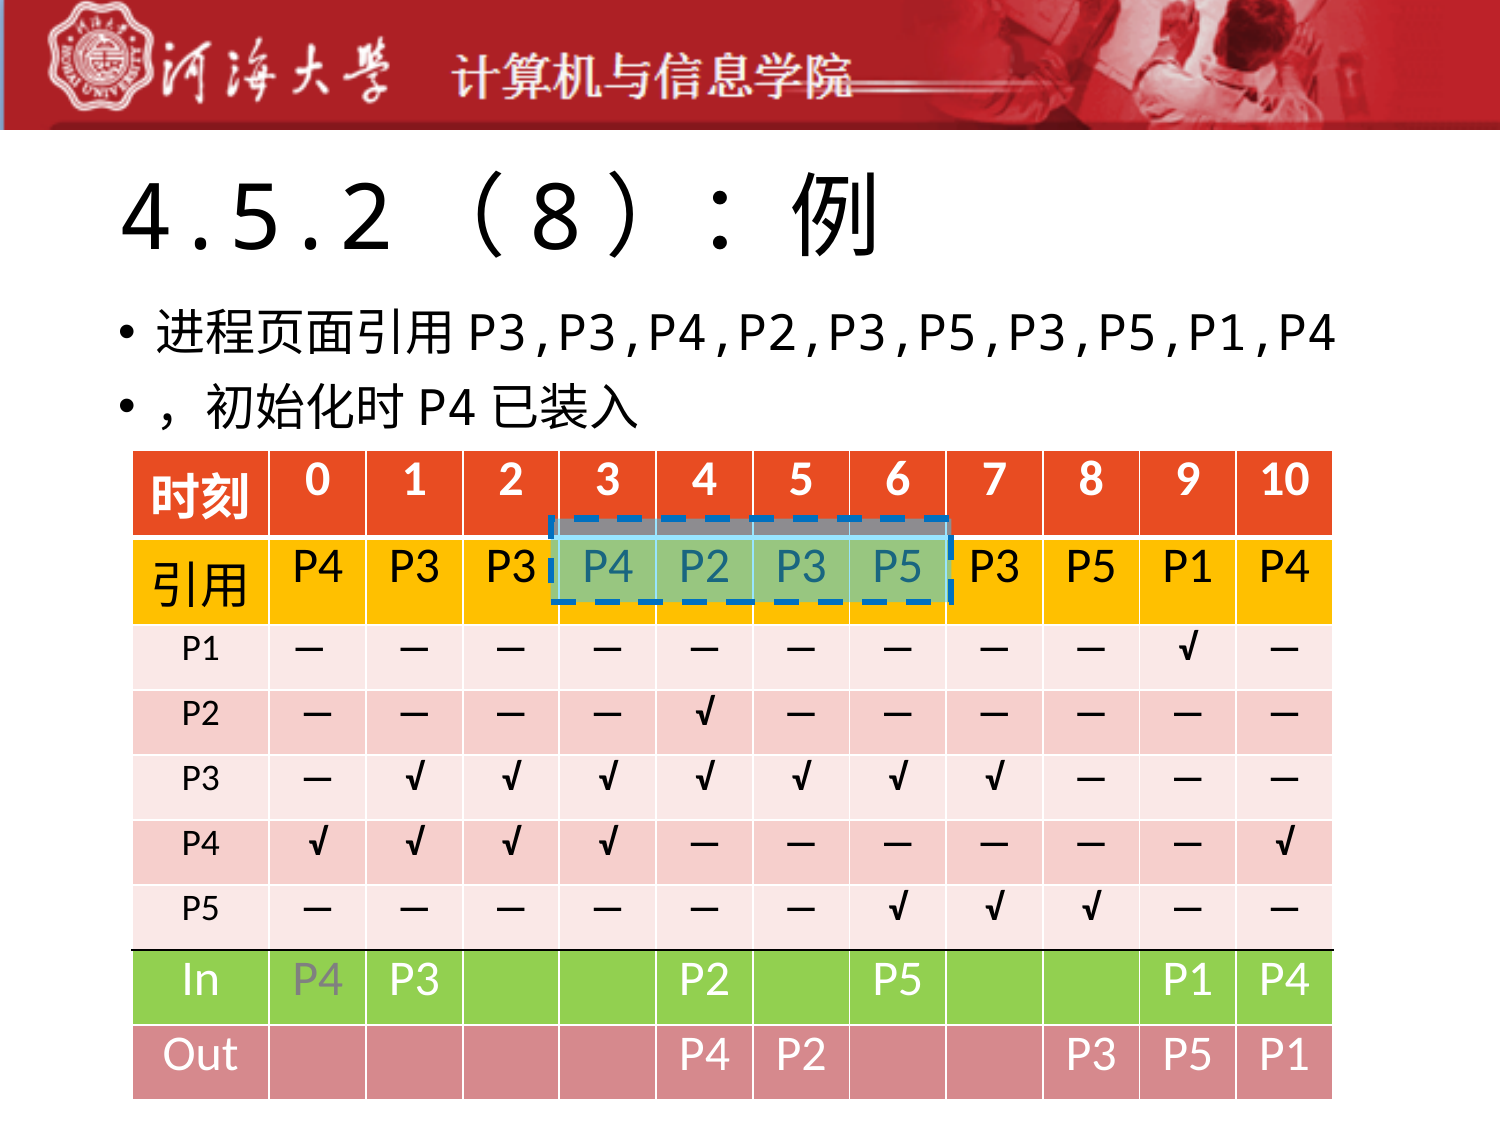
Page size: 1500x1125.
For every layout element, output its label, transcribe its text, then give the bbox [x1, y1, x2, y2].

table_cell [270, 1026, 365, 1099]
table_cell — [657, 626, 752, 689]
table_cell — [1140, 886, 1235, 949]
table_cell [754, 951, 849, 1024]
table_cell — [657, 886, 752, 949]
table_cell — [464, 626, 558, 689]
table_cell √ [560, 756, 655, 819]
table_cell — [1044, 626, 1139, 689]
table_cell P4 [560, 603, 655, 624]
table_cell √ [947, 756, 1042, 819]
table_cell — [947, 691, 1042, 754]
table_header 9 [1140, 451, 1235, 535]
table_cell — [560, 886, 655, 949]
table_cell √ [850, 886, 945, 949]
table_cell [1044, 951, 1139, 1024]
table_cell √ [657, 691, 752, 754]
table_cell [464, 1026, 558, 1099]
table_cell P4 [270, 951, 365, 1024]
table_header 3 [560, 451, 655, 518]
table_cell [850, 1026, 945, 1099]
table_cell [560, 951, 655, 1024]
table_cell √ [464, 821, 558, 884]
table_cell P4 [657, 1026, 752, 1099]
table_header 2 [464, 451, 558, 535]
table_cell [560, 1026, 655, 1099]
table_cell P5 [133, 886, 268, 949]
table_cell 引用 [133, 540, 268, 624]
table_cell [947, 951, 1042, 1024]
table_cell — [1140, 691, 1235, 754]
table_cell P3 [367, 951, 462, 1024]
table_cell — [367, 626, 462, 689]
table_cell — [1237, 756, 1332, 819]
table_cell — [464, 691, 558, 754]
table_cell — [754, 626, 849, 689]
table_cell √ [1237, 821, 1332, 884]
table_cell Out [133, 1026, 268, 1099]
table_cell P1 [1237, 1026, 1332, 1099]
table_cell P5 [1140, 1026, 1235, 1099]
table_header 4 [657, 451, 752, 518]
table_cell √ [1140, 626, 1235, 689]
table_cell √ [1044, 886, 1139, 949]
table_cell P5 [850, 603, 945, 624]
table_cell [464, 951, 558, 1024]
table_cell P1 [133, 626, 268, 689]
table_header 6 [850, 451, 945, 518]
table_cell — [1044, 691, 1139, 754]
table_cell P3 [133, 756, 268, 819]
table_cell — [464, 886, 558, 949]
table_cell [367, 1026, 462, 1099]
table_cell — [754, 886, 849, 949]
table_cell √ [367, 821, 462, 884]
table_cell P3 [754, 603, 849, 624]
table_header 时刻 [133, 451, 268, 535]
table_cell P2 [754, 1026, 849, 1099]
table_cell P3 [367, 540, 462, 624]
table_cell — [947, 821, 1042, 884]
table_cell — [270, 691, 365, 754]
table_cell P2 [133, 691, 268, 754]
table_cell — [947, 626, 1042, 689]
text_box [550, 518, 952, 603]
table_cell — [1237, 626, 1332, 689]
table_cell — [1237, 691, 1332, 754]
table_cell P1 [1140, 951, 1235, 1024]
table_cell — [270, 626, 365, 689]
table_header 1 [367, 451, 462, 535]
table_cell P4 [270, 540, 365, 624]
table_cell — [850, 626, 945, 689]
table_cell — [560, 626, 655, 689]
table_cell — [657, 821, 752, 884]
table_cell — [270, 886, 365, 949]
table_cell P4 [1237, 540, 1332, 624]
table_header 10 [1237, 451, 1332, 535]
table_cell P5 [1044, 540, 1139, 624]
table_cell In [133, 951, 268, 1024]
picture [0, 0, 1500, 130]
table_cell — [754, 821, 849, 884]
table_cell — [1237, 886, 1332, 949]
table_cell P3 [947, 540, 1042, 624]
table_cell √ [657, 756, 752, 819]
table_cell — [754, 691, 849, 754]
table_cell P4 [133, 821, 268, 884]
table_cell — [367, 691, 462, 754]
title 4.5.2（8）：例 [103, 59, 1397, 278]
table_cell P2 [657, 603, 752, 624]
table_cell — [850, 691, 945, 754]
table_cell [947, 1026, 1042, 1099]
table_cell — [1044, 821, 1139, 884]
table_cell √ [560, 821, 655, 884]
table_cell — [367, 886, 462, 949]
table_cell — [560, 691, 655, 754]
table_cell — [1140, 756, 1235, 819]
table_header 5 [754, 451, 849, 518]
table_cell P4 [1237, 951, 1332, 1024]
table_cell P3 [464, 540, 558, 624]
table_cell √ [464, 756, 558, 819]
table_cell P5 [850, 951, 945, 1024]
table_cell √ [367, 756, 462, 819]
table_cell P1 [1140, 540, 1235, 624]
table_cell — [1044, 756, 1139, 819]
table_cell — [850, 821, 945, 884]
table_header 0 [270, 451, 365, 535]
table_header 8 [1044, 451, 1139, 535]
table_cell √ [270, 821, 365, 884]
table_cell √ [754, 756, 849, 819]
table_cell — [1140, 821, 1235, 884]
table_cell √ [947, 886, 1042, 949]
table_cell P2 [657, 951, 752, 1024]
table_cell √ [850, 756, 945, 819]
table_header 7 [947, 451, 1042, 535]
table_cell — [270, 756, 365, 819]
table_cell P3 [1044, 1026, 1139, 1099]
